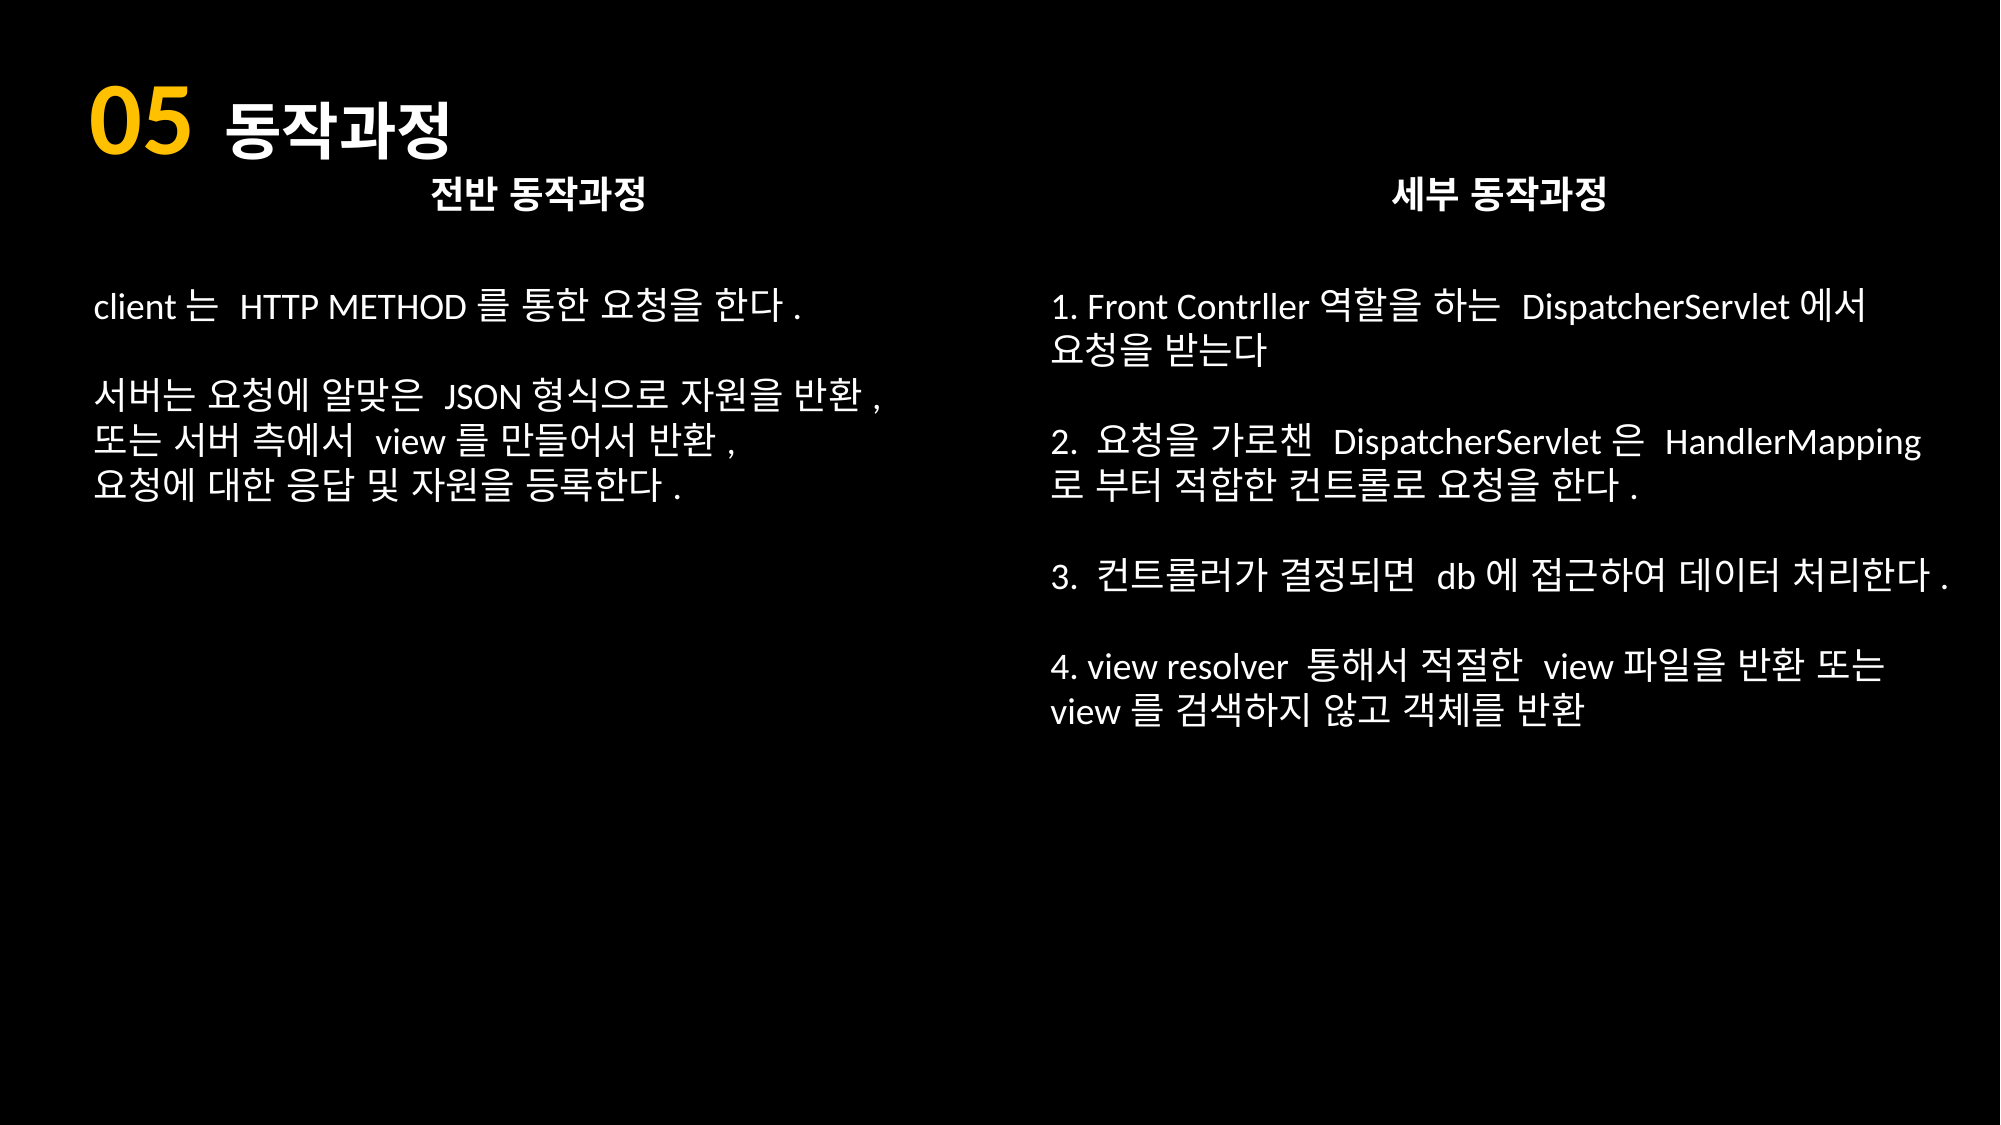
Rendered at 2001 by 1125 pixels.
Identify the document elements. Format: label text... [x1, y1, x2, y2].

text_box 세부 동작과정 [1376, 164, 1624, 224]
text_box 전반 동작과정 [415, 164, 663, 224]
text_box 05 동작과정 [16, 15, 563, 211]
text_box client는 HTTP METHOD를 통한 요청을 한다. 서버는 요청에 알맞은 JSON형식으로 자원을 반환, 또는 서버 측에서 view를 만들어서 반환, 요청에 대한 응답 및 자원을 등록한다. [78, 274, 897, 605]
text_box 1. Front Contrller역할을 하는 DispatcherServlet에서 요청을 받는다 2. 요청을 가로챈 DispatcherServlet은 HandlerMapping 로 부터 적합한 컨트롤로 요청을 한다. 3. 컨트롤러가 결정되면 db에 접근하여 데이터 처리한다. 4. view resolver 통해서 적절한 view파일을 반환 또는 view를 검색하지 않고 객체를 반환 [1035, 274, 1965, 785]
